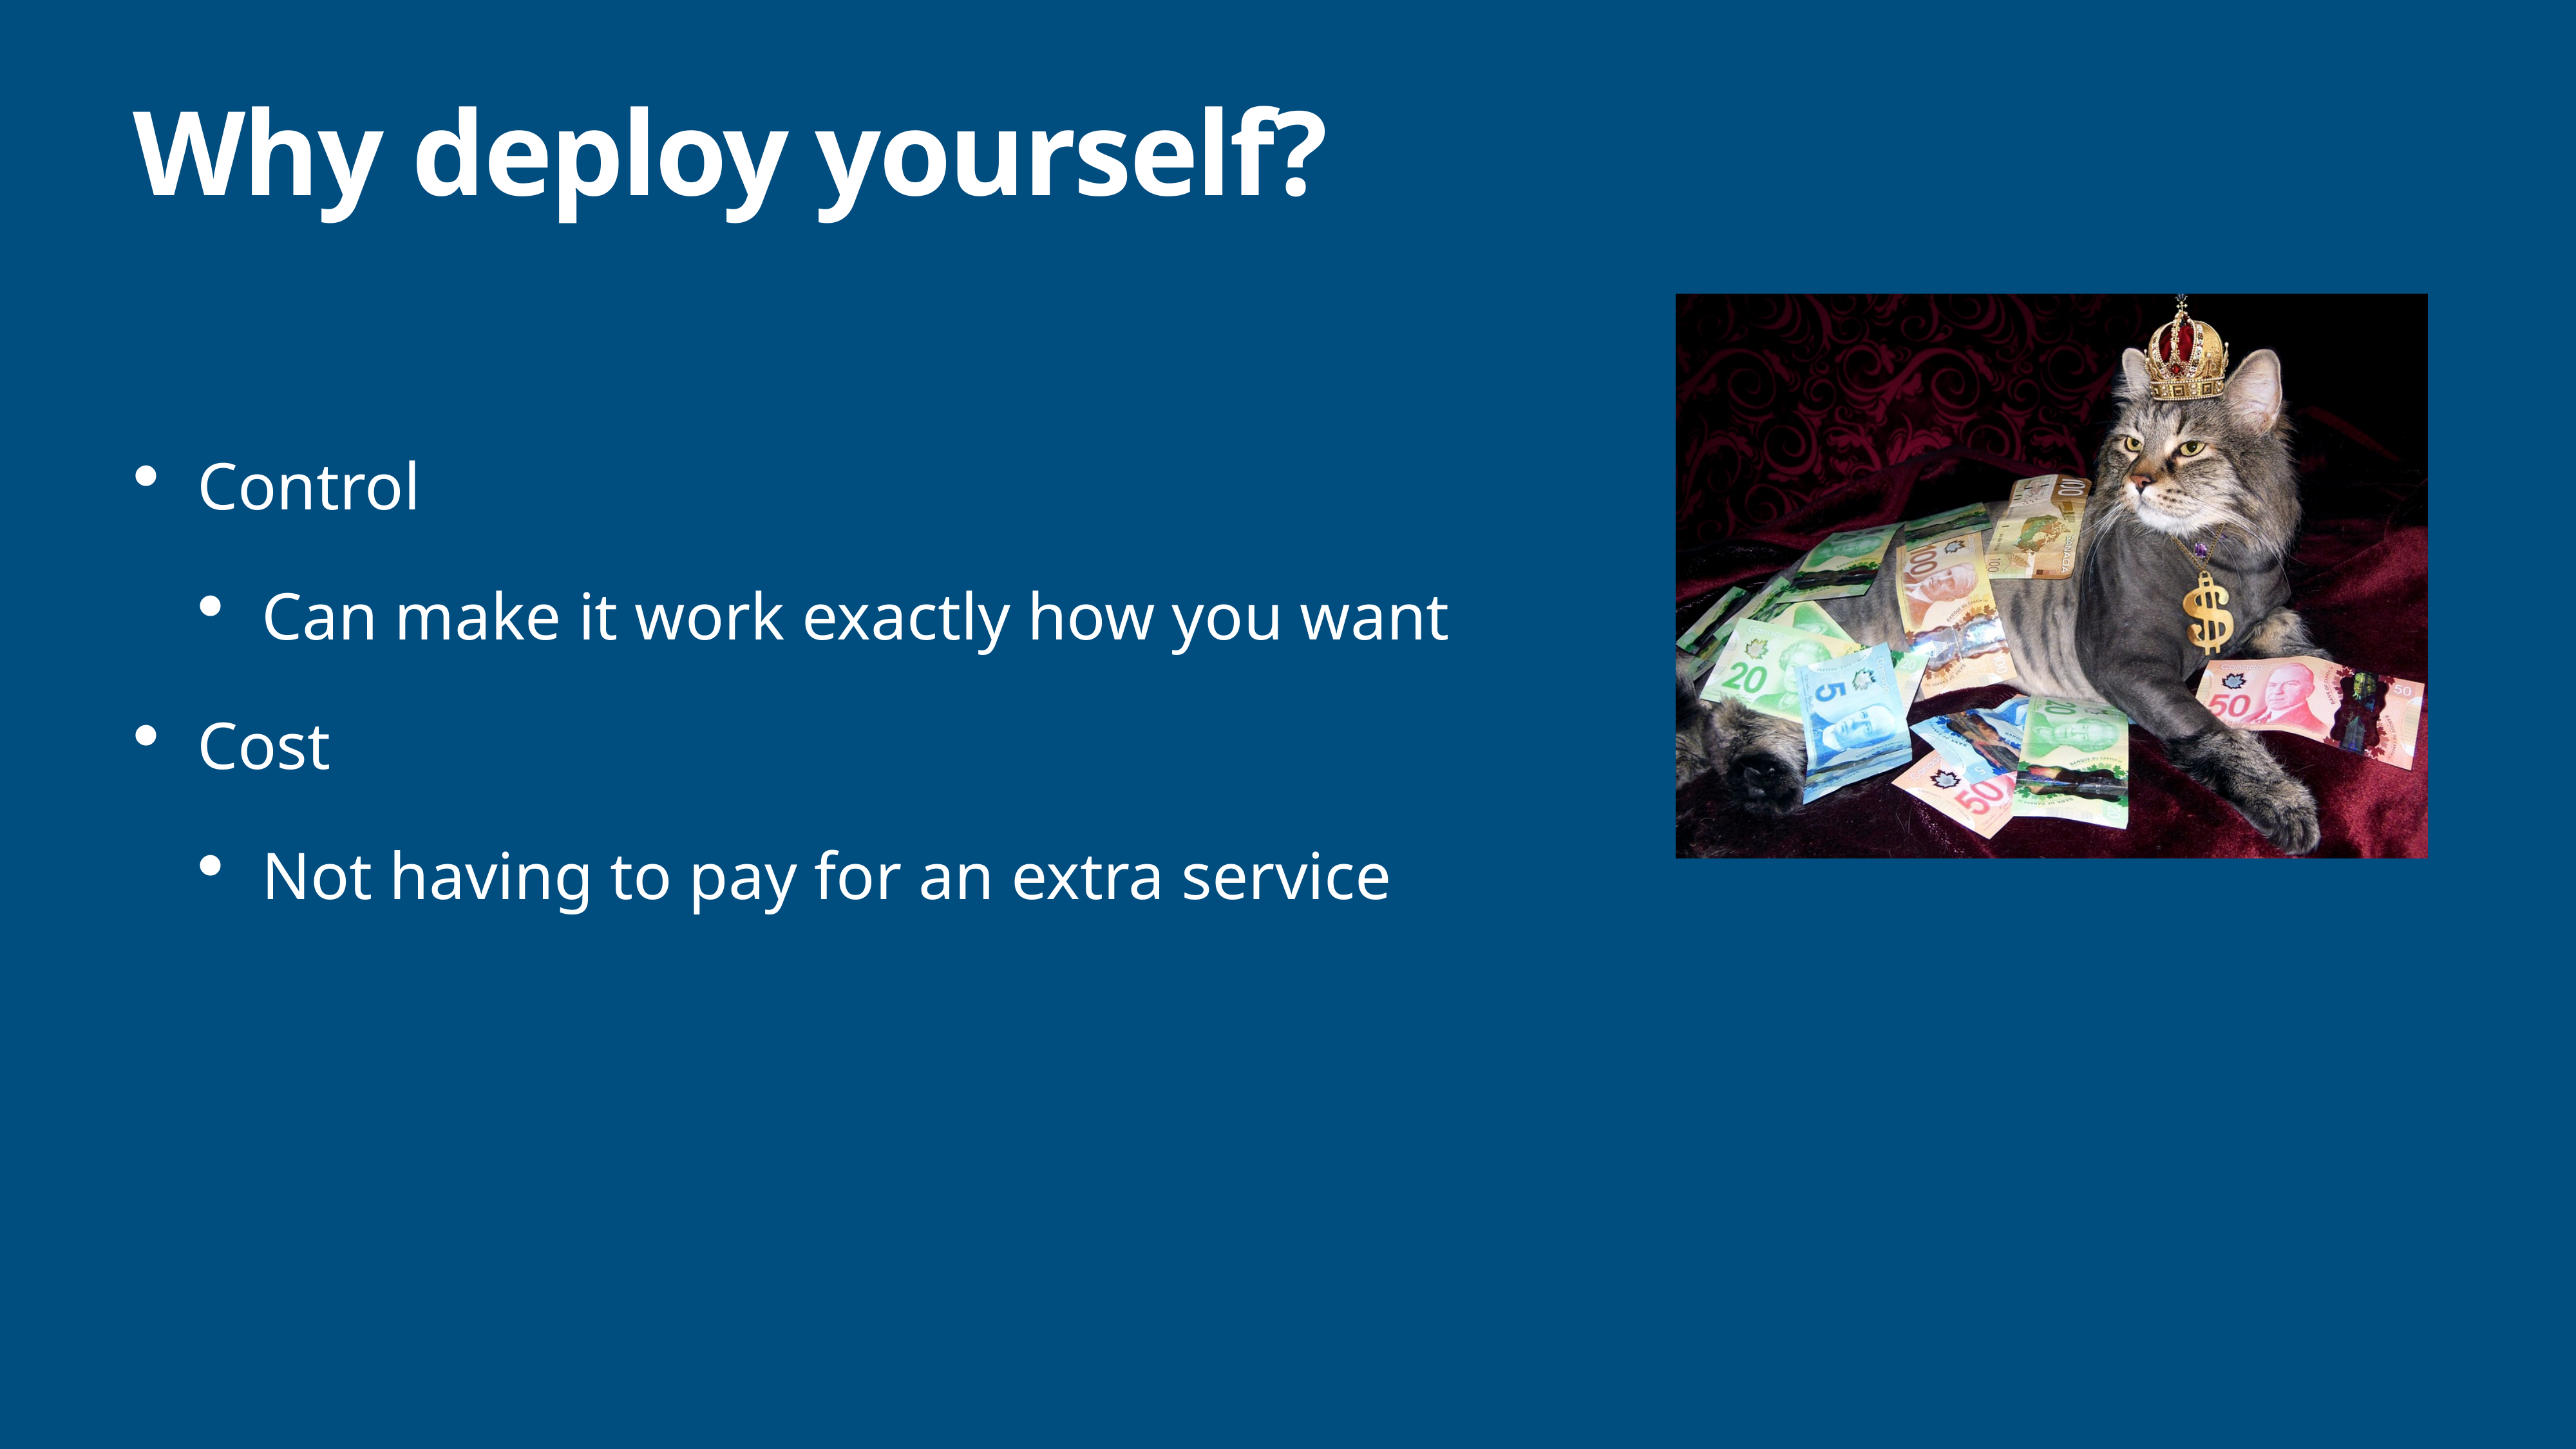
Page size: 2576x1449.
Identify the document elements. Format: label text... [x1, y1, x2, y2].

title Why deploy yourself? [127, 100, 2449, 252]
list Control Can make it work exactly how you want Cost Not having to pay for an extra service [127, 448, 2449, 1321]
picture [1675, 294, 2428, 858]
